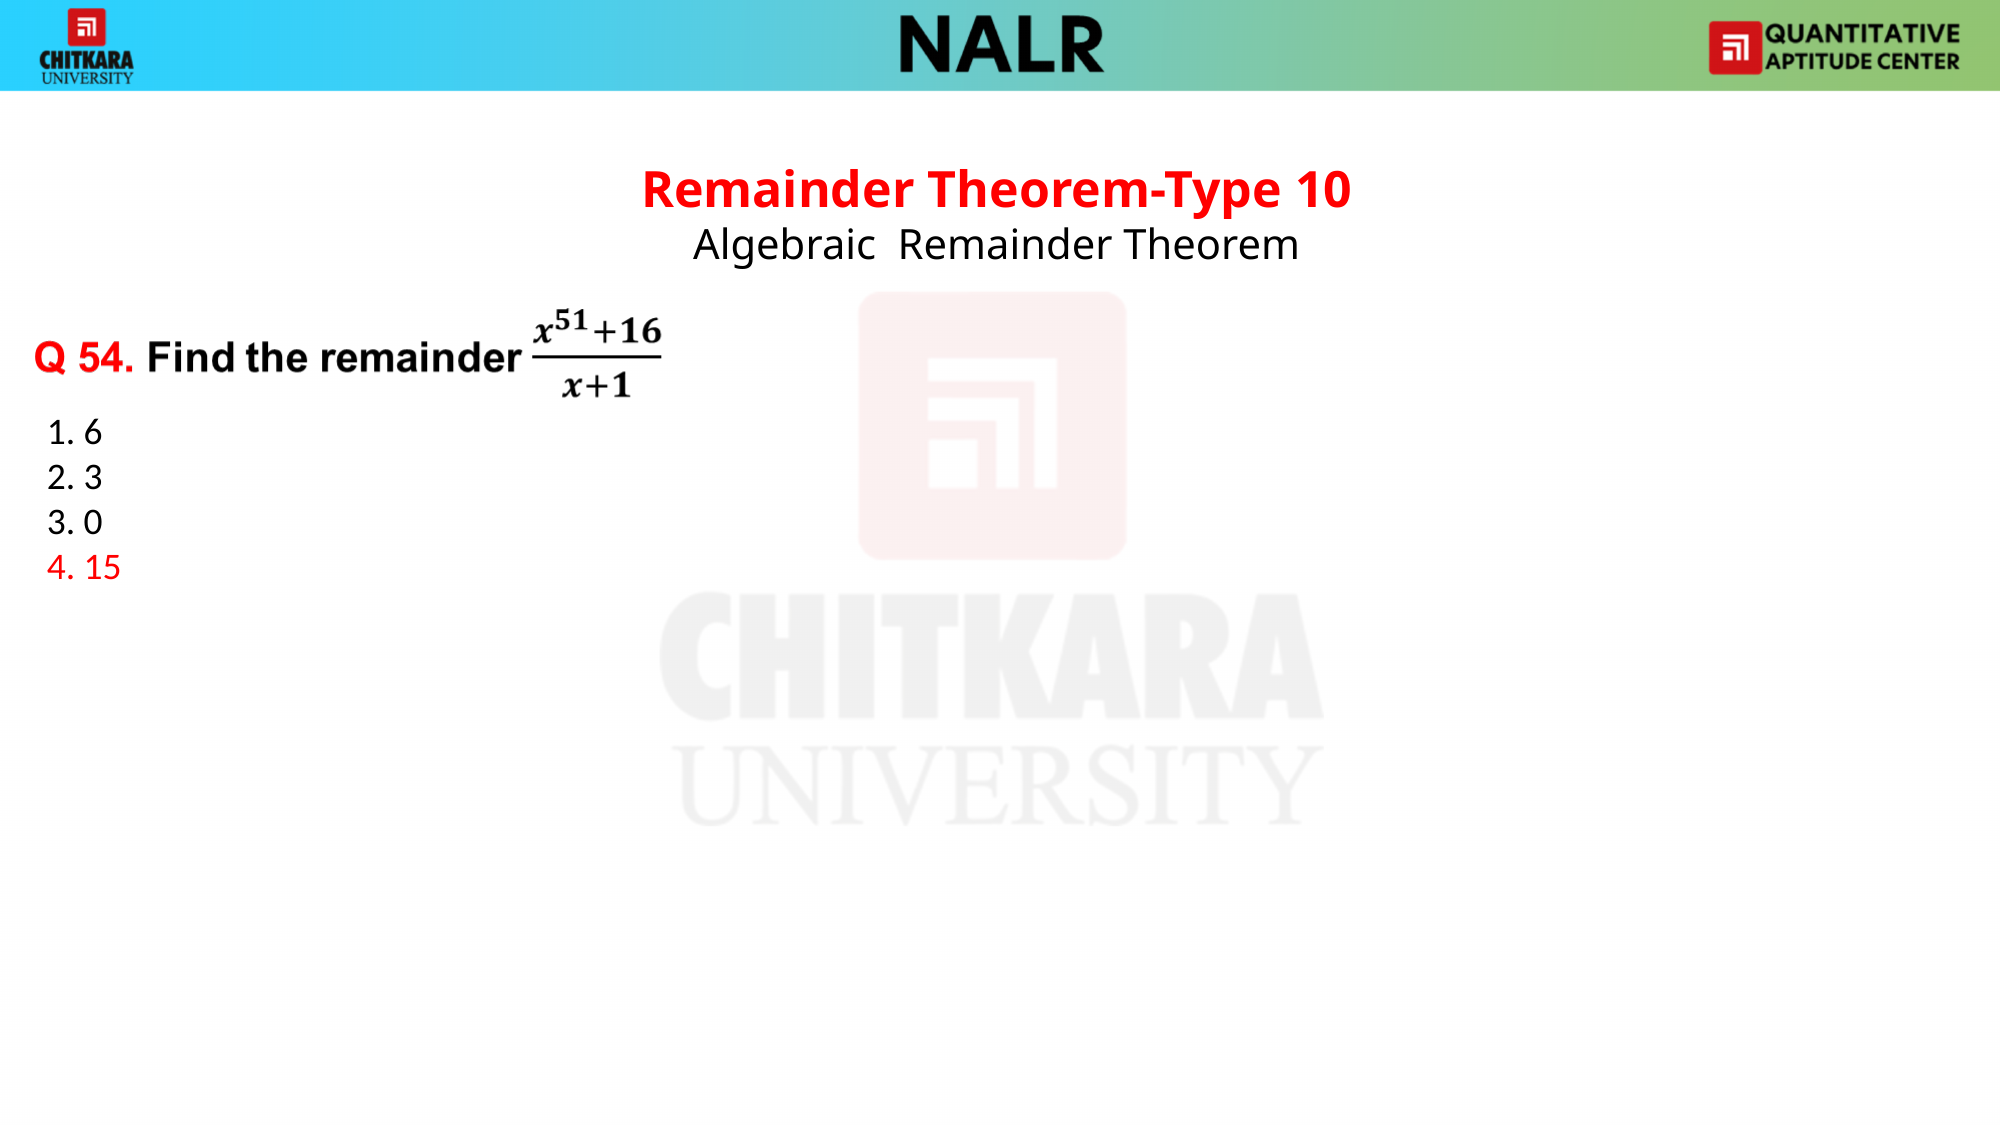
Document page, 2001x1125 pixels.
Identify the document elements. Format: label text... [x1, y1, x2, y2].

text_box Remainder Theorem-Type 10 Algebraic Remainder Theorem [139, 150, 1855, 276]
text_box 1. 6 2. 3 3. 0 4. 15 [31, 399, 1032, 595]
text_box [18, 293, 2000, 467]
picture [0, 0, 2000, 1125]
